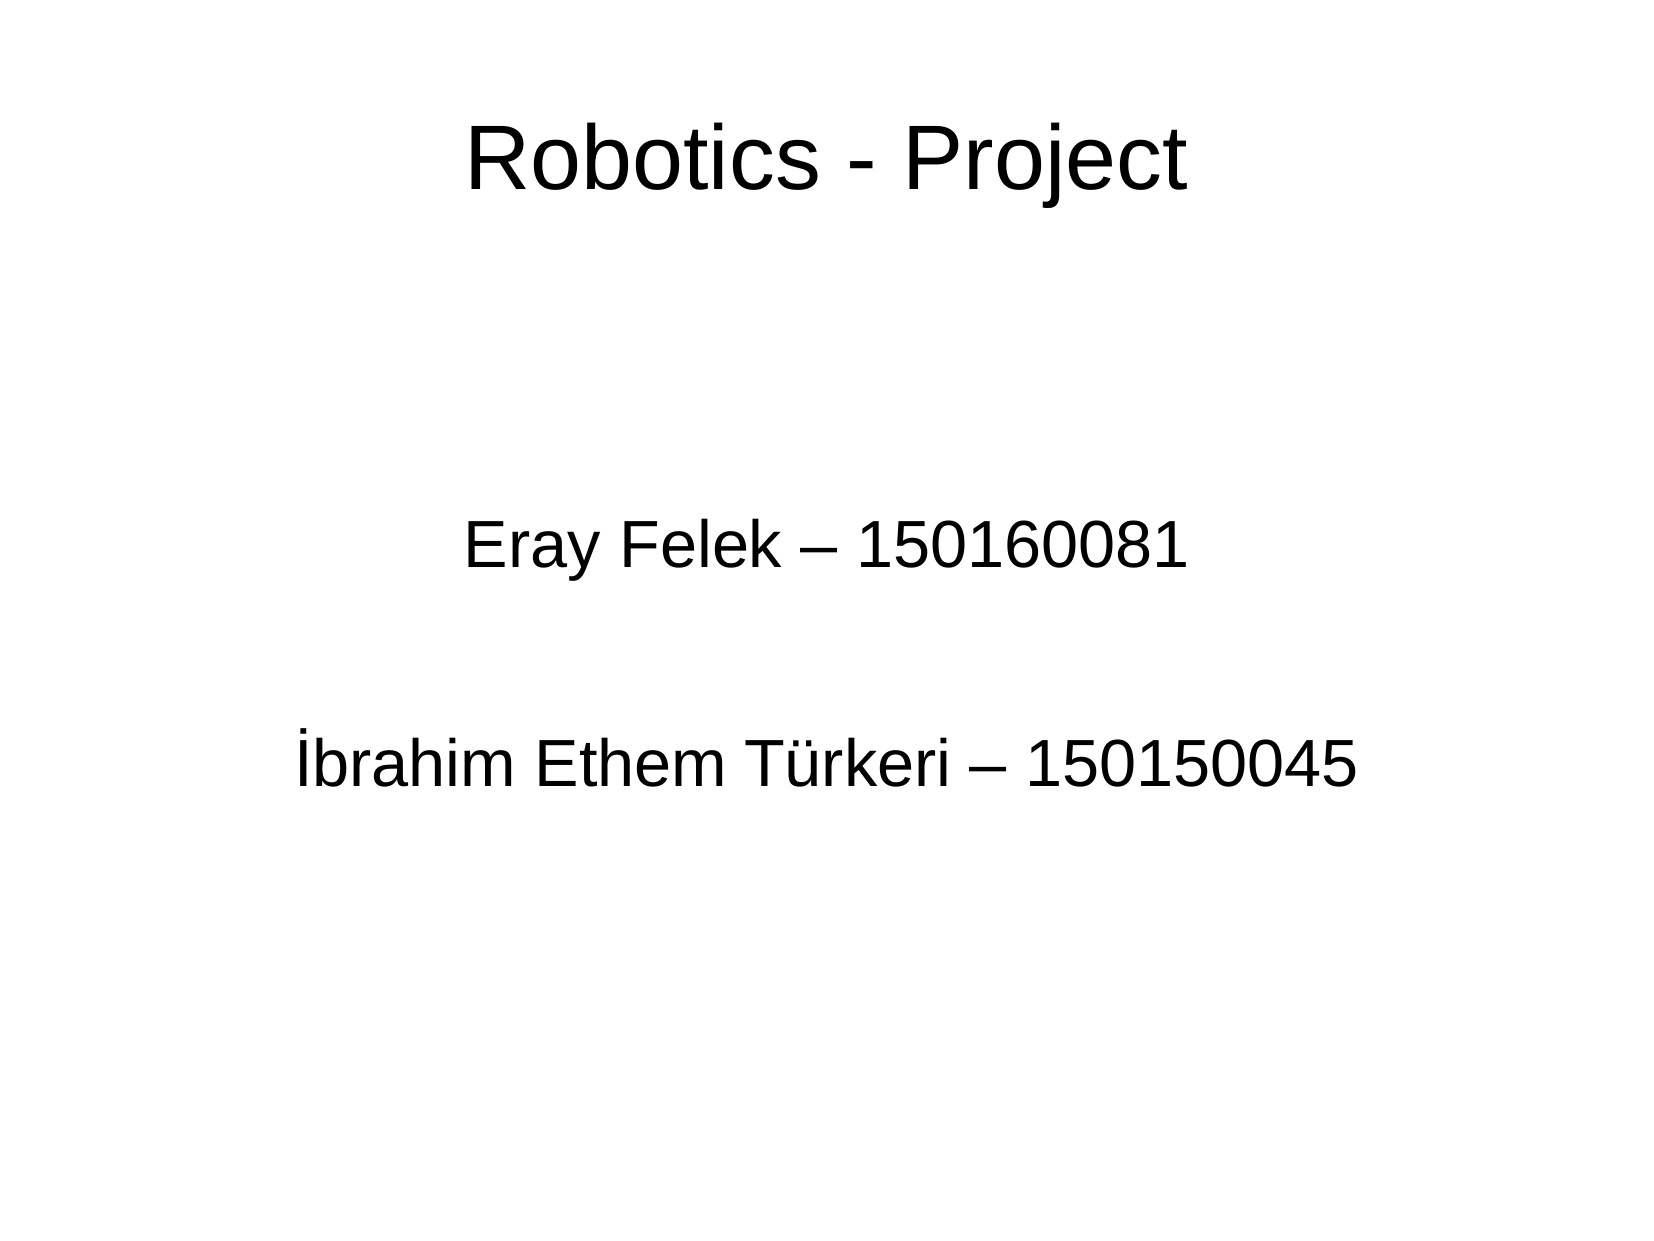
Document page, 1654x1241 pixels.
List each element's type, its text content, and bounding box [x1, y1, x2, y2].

subtitle Eray Felek – 150160081 İbrahim Ethem Türkeri – 150150045 [82, 290, 1571, 1010]
title Robotics - Project [82, 49, 1571, 257]
